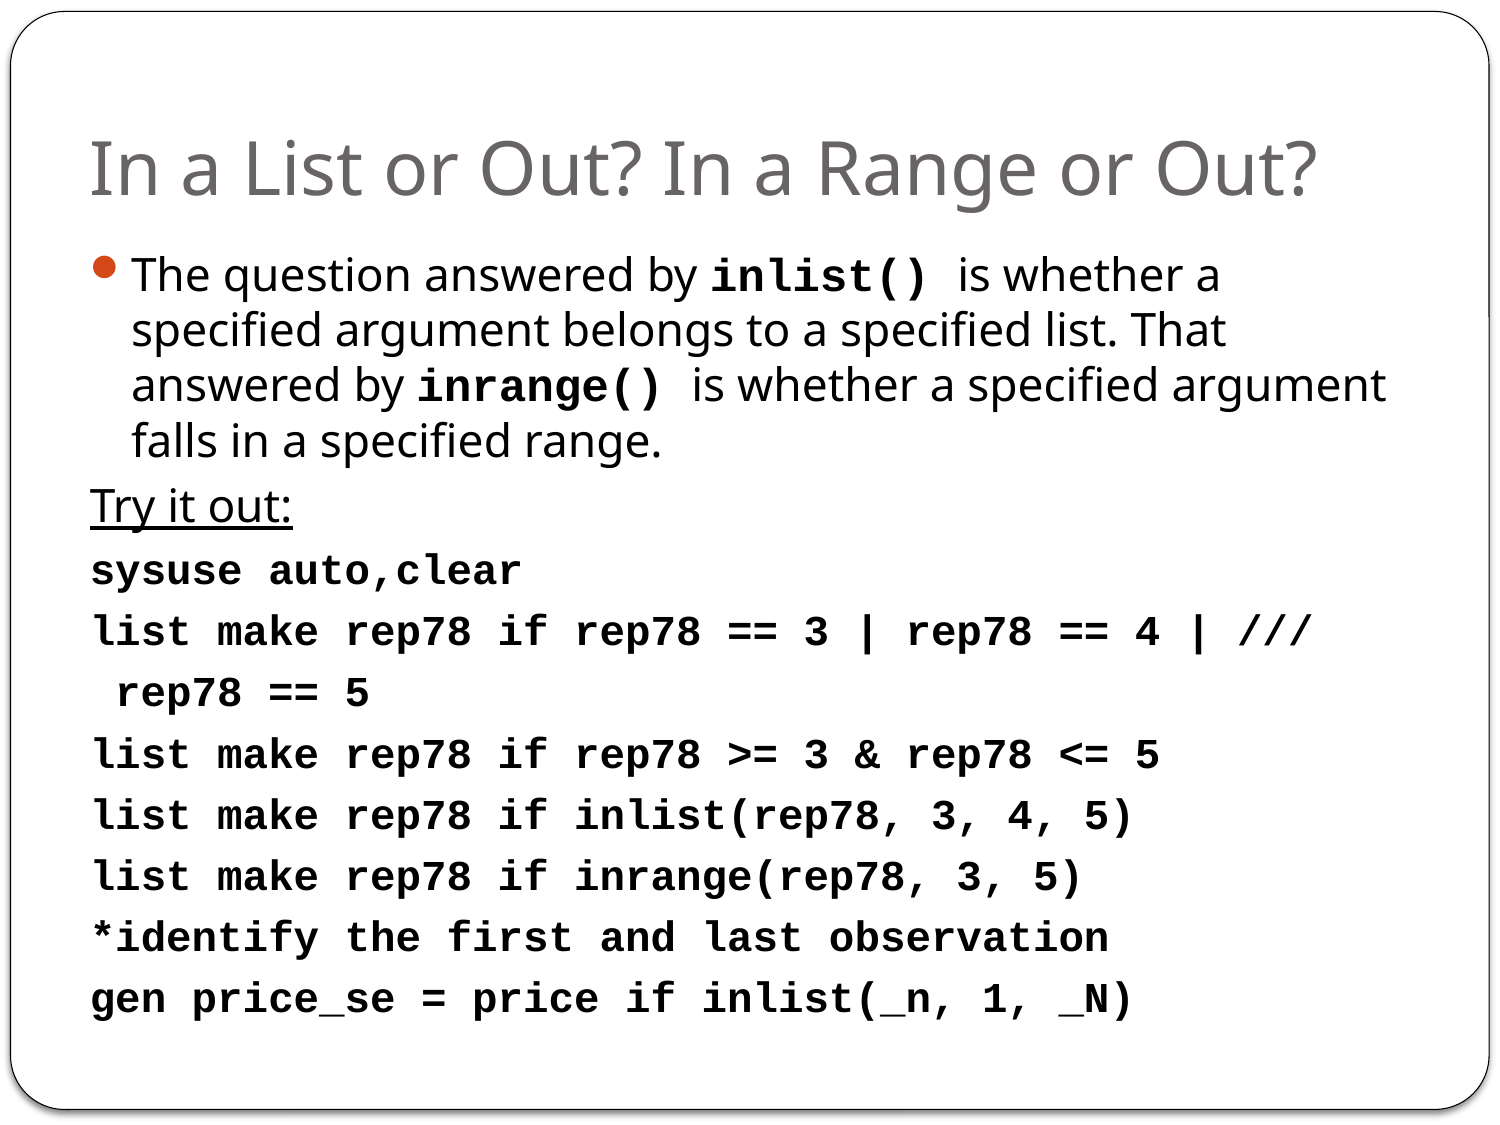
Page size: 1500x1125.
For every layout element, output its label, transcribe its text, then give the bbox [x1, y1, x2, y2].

list The question answered by inlist() is whether a speciﬁed argument belongs to a speciﬁed list. That answered by inrange() is whether a speciﬁed argument falls in a speciﬁed range. Try it out: sysuse auto,clear list make rep78 if rep78 == 3 | rep78 == 4 | /// rep78 == 5 list make rep78 if rep78 >= 3 & rep78 <= 5 list make rep78 if inlist(rep78, 3, 4, 5) list make rep78 if inrange(rep78, 3, 5) *identify the first and last observation gen price_se = price if inlist(_n, 1, _N) [75, 237, 1438, 1038]
title In a List or Out? In a Range or Out? [75, 115, 1425, 225]
